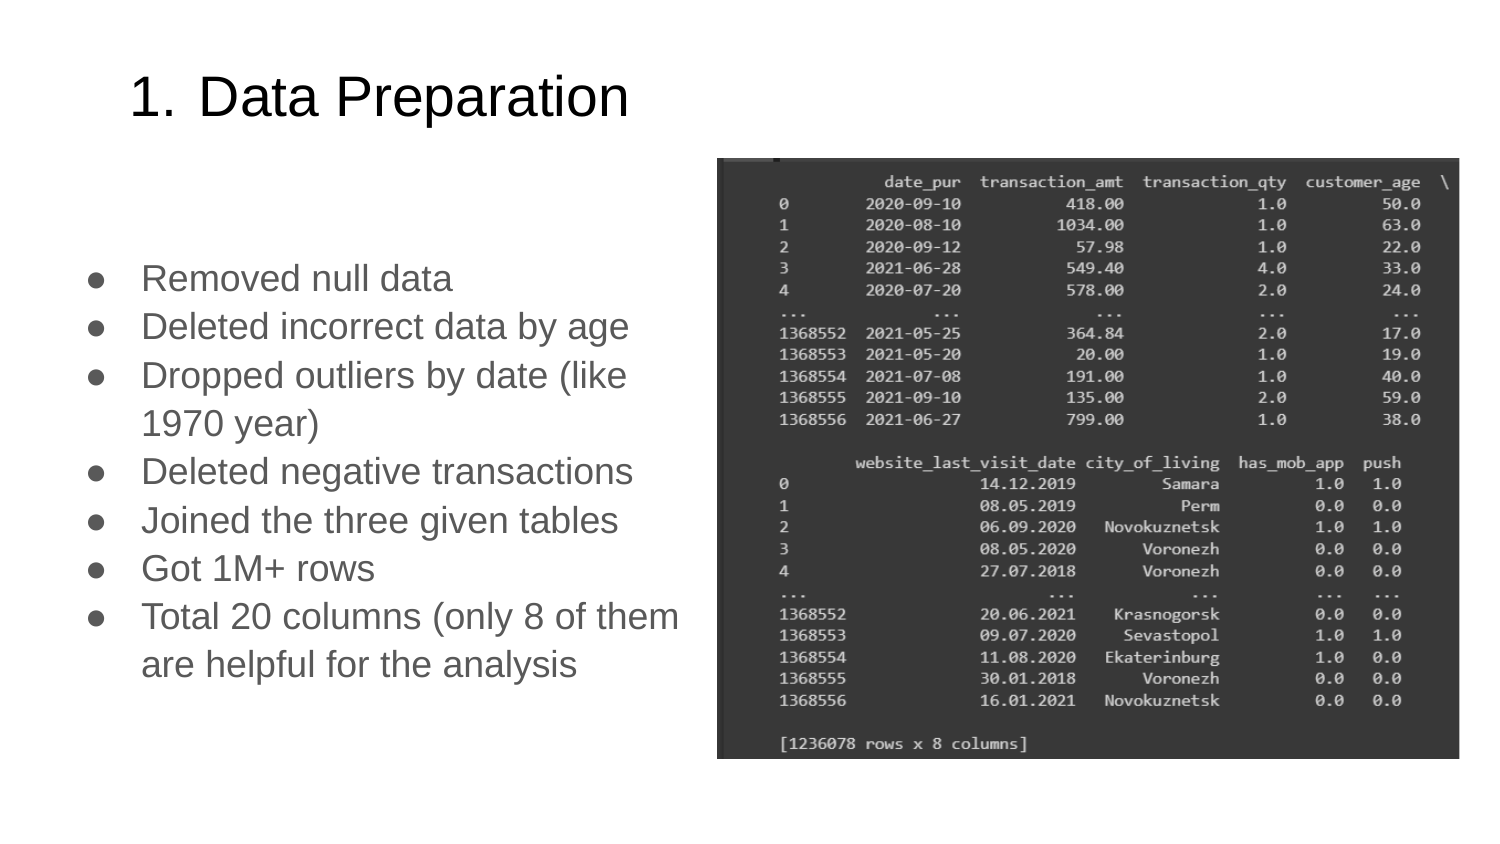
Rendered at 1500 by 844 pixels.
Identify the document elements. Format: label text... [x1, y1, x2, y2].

picture [716, 158, 1460, 759]
list Removed null data Deleted incorrect data by age Dropped outliers by date (like 1970 year) Deleted negative transactions Joined the three given tables Got 1M+ rows Total 20 columns (only 8 of them are helpful for the analysis [51, 236, 697, 799]
title Data Preparation [102, 50, 1500, 144]
